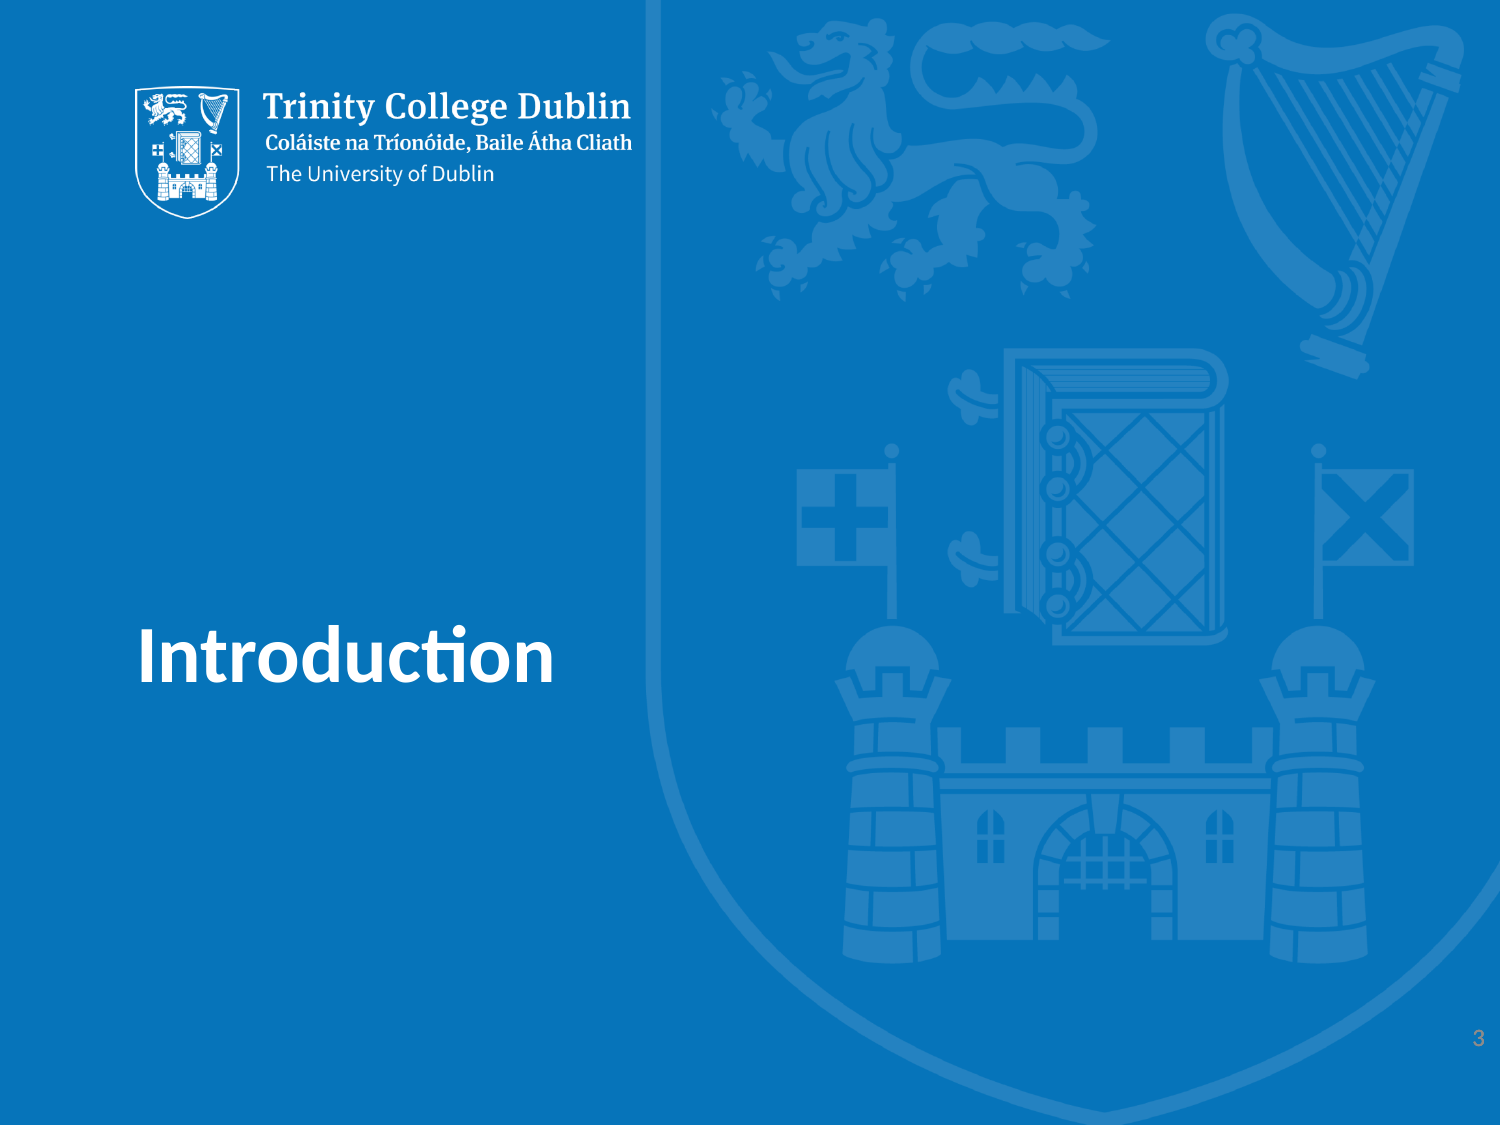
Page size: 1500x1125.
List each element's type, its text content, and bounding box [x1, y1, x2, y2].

title Introduction [135, 609, 1367, 701]
picture [0, 0, 1500, 1125]
slide_number 3 [1162, 1006, 1500, 1067]
